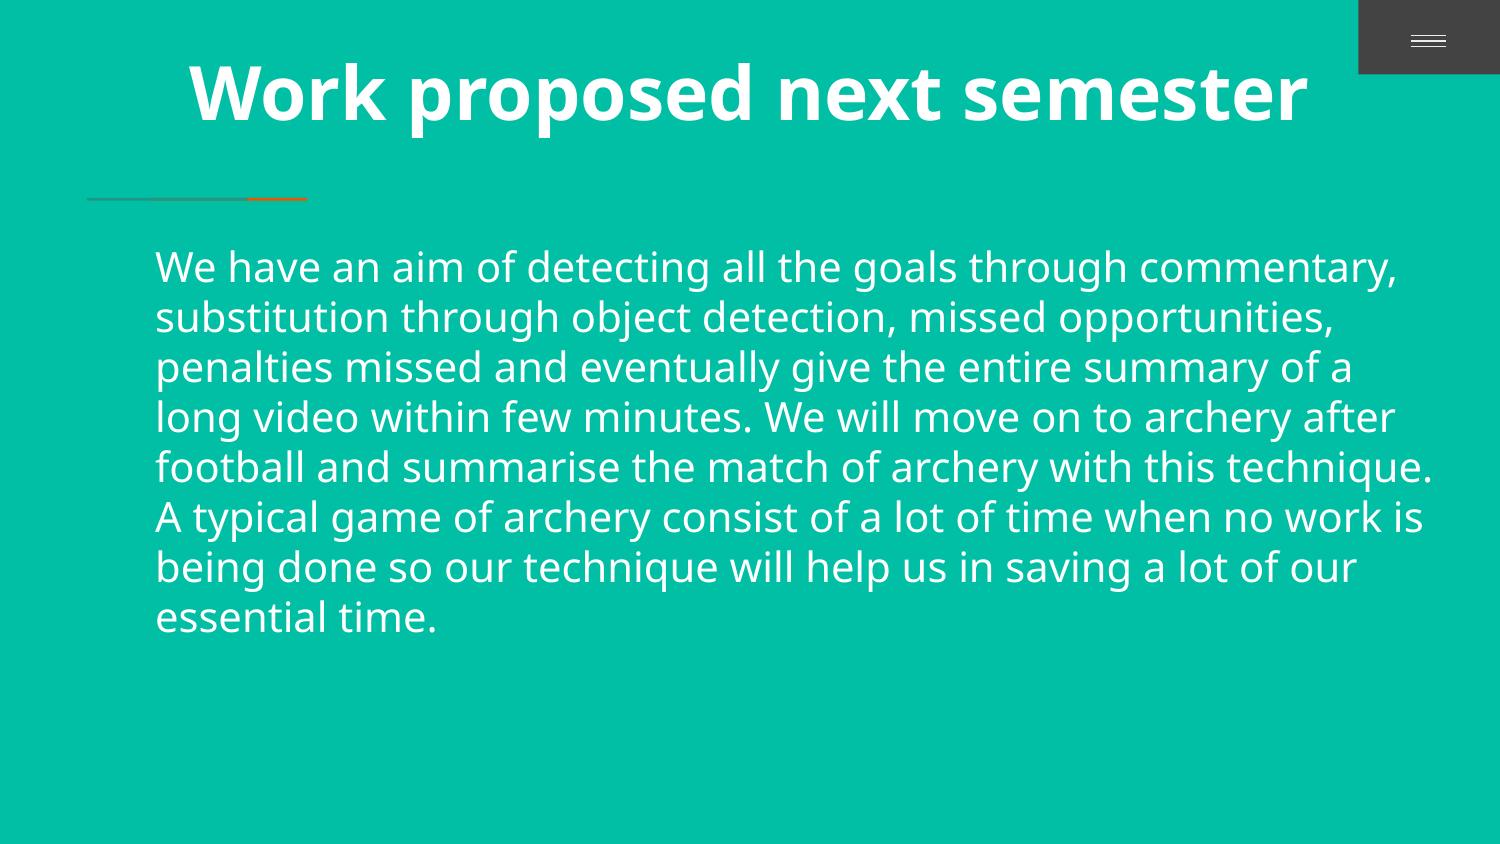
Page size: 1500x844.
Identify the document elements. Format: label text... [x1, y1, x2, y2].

title Work proposed next semester [119, 30, 1381, 157]
text_box We have an aim of detecting all the goals through commentary, substitution through object detection, missed opportunities, penalties missed and eventually give the entire summary of a long video within few minutes. We will move on to archery after football and summarise the match of archery with this technique. A typical game of archery consist of a lot of time when no work is being done so our technique will help us in saving a lot of our essential time. [140, 226, 1459, 828]
